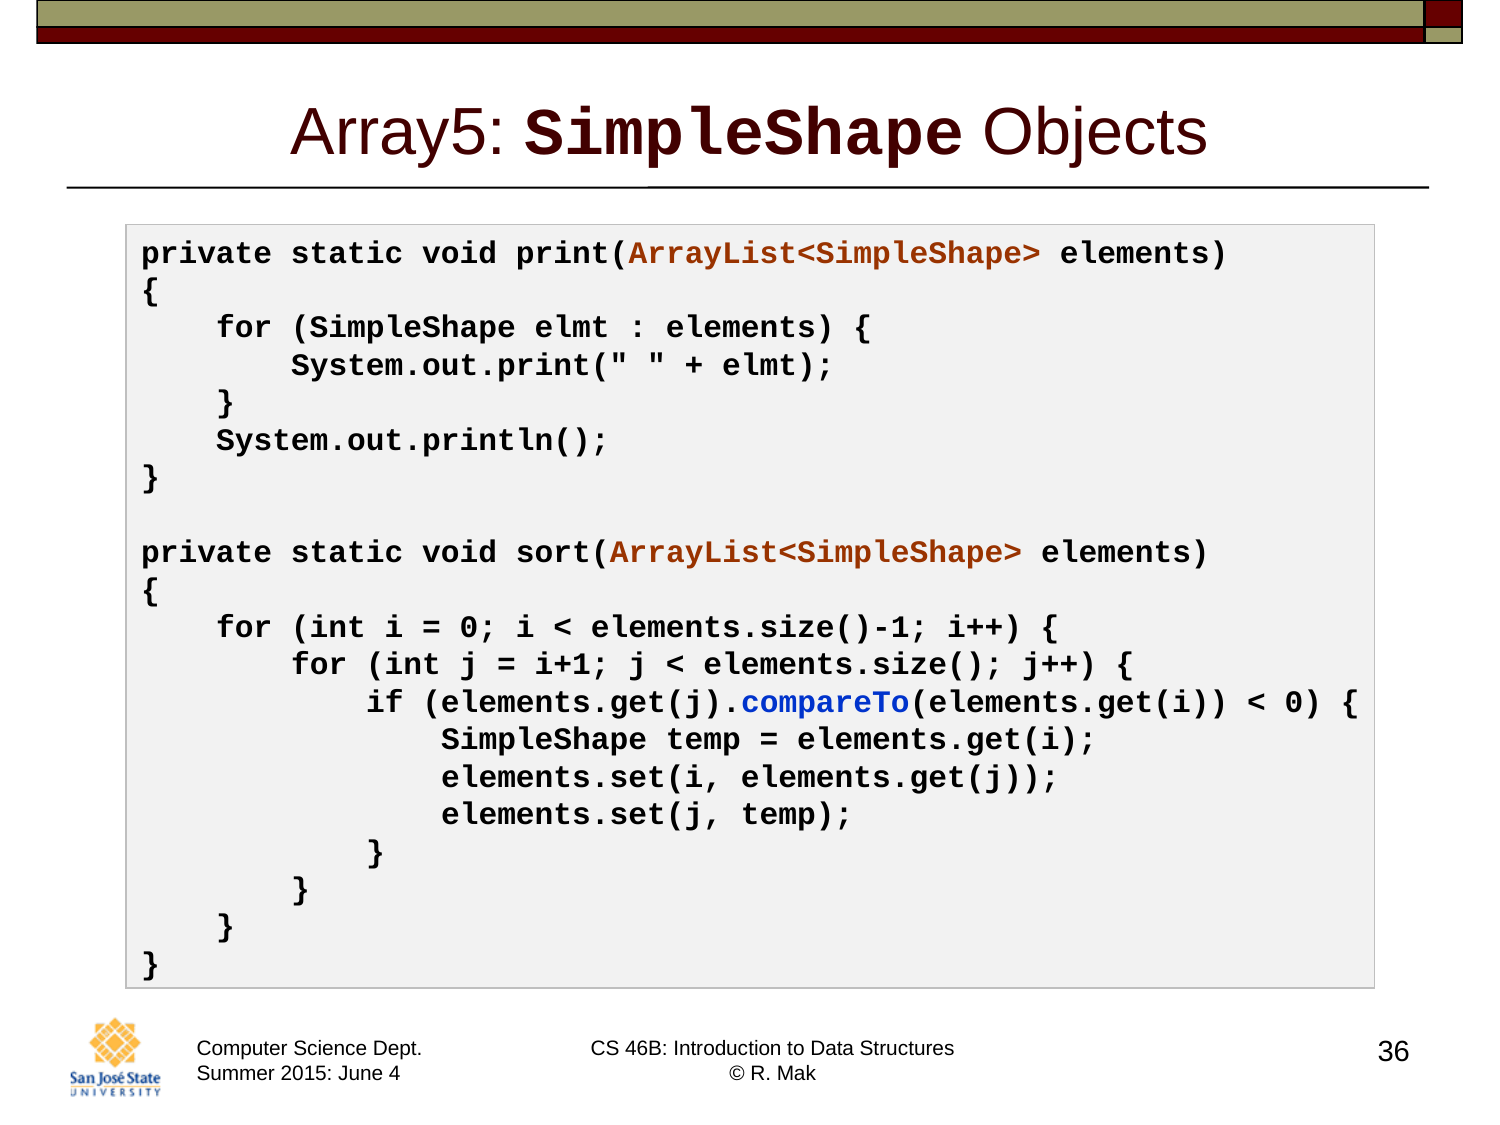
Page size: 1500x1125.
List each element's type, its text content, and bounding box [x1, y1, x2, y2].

slide_number 36 [1112, 1025, 1425, 1100]
text_box private static void print(ArrayList<SimpleShape> elements) { for (SimpleShape elmt : elements) { System.out.print(" " + elmt); } System.out.println(); } private static void sort(ArrayList<SimpleShape> elements) { for (int i = 0; i < elements.size()-1; i++) { for (int j = i+1; j < elements.size(); j++) { if (elements.get(j).compareTo(elements.get(i)) < 0) { SimpleShape temp = elements.get(i); elements.set(i, elements.get(j)); elements.set(j, temp); } } } } [126, 224, 1375, 988]
title Array5: SimpleShape Objects [75, 67, 1425, 175]
picture [60, 1012, 166, 1112]
